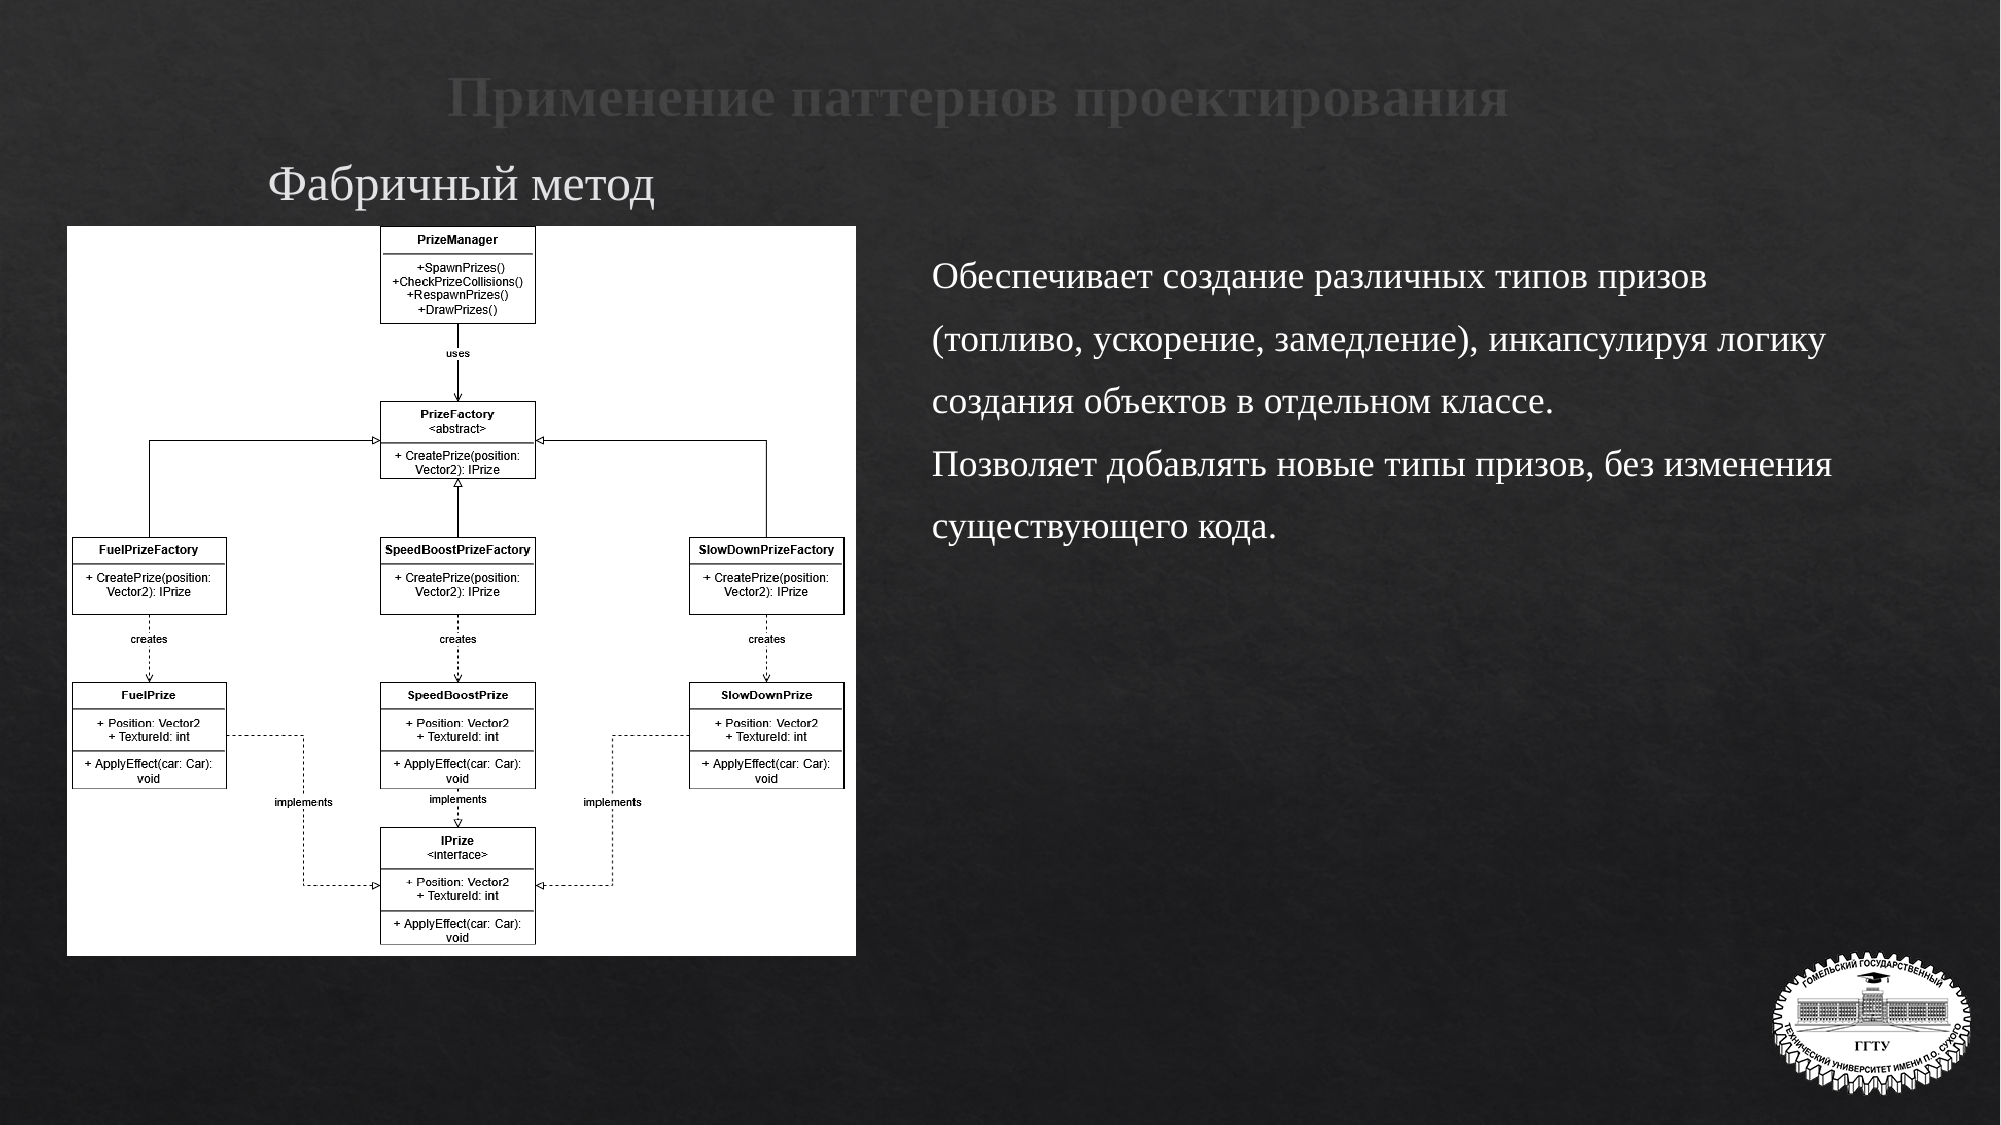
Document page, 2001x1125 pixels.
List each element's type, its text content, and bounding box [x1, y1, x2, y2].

picture [1771, 951, 1971, 1096]
picture [66, 226, 856, 957]
title Применение паттернов проектирования [383, 32, 1574, 154]
text_box Обеспечивает создание различных типов призов (топливо, ускорение, замедление), инкапсулируя логику создания объектов в отдельном классе. Позволяет добавлять новые типы призов, без изменения существующего кода. [917, 226, 1877, 554]
text_box Фабричный метод [128, 142, 794, 218]
